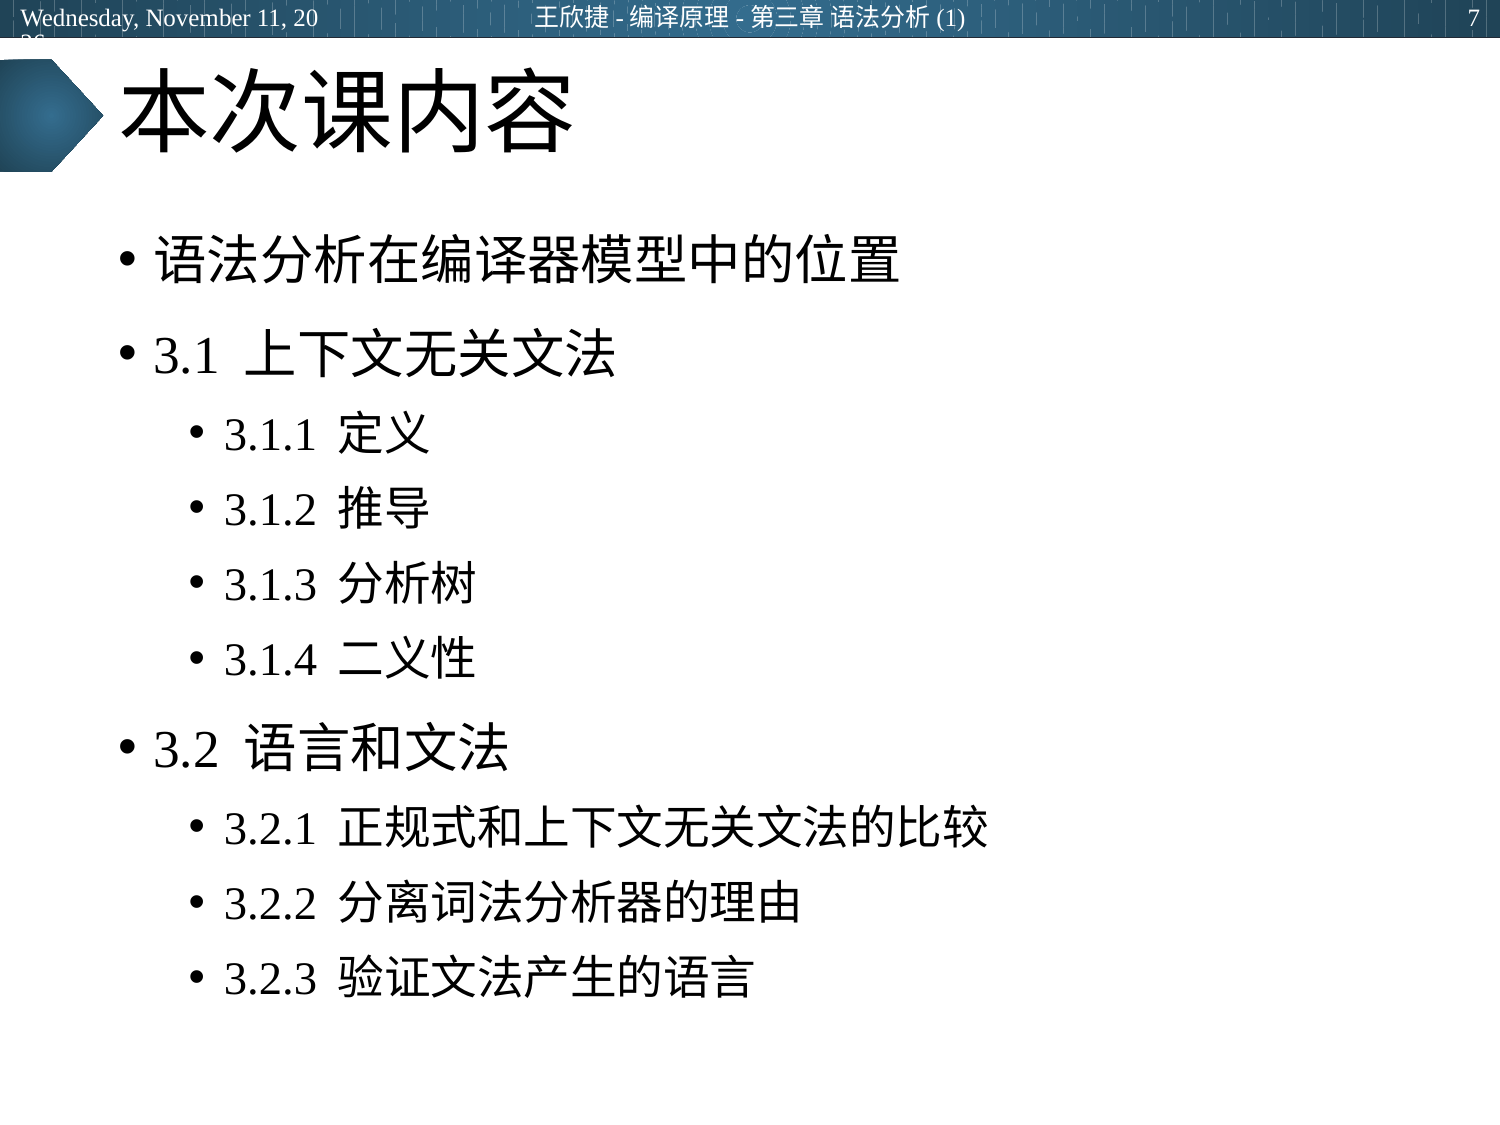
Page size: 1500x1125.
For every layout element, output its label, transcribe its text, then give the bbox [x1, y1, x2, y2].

list 语法分析在编译器模型中的位置 3.1 上下文无关文法 3.1.1 定义 3.1.2 推导 3.1.3 分析树 3.1.4 二义性 3.2 语言和文法 3.2.1 正规式和上下文无关文法的比较 3.2.2 分离词法分析器的理由 3.2.3 验证文法产生的语言 [103, 206, 1397, 1014]
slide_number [5, 1, 344, 32]
footer 王欣捷-编译原理-第三章 语法分析(1) [496, 1, 1004, 32]
title 本次课内容 [103, 37, 1397, 194]
slide_number 7 [1157, 1, 1495, 32]
